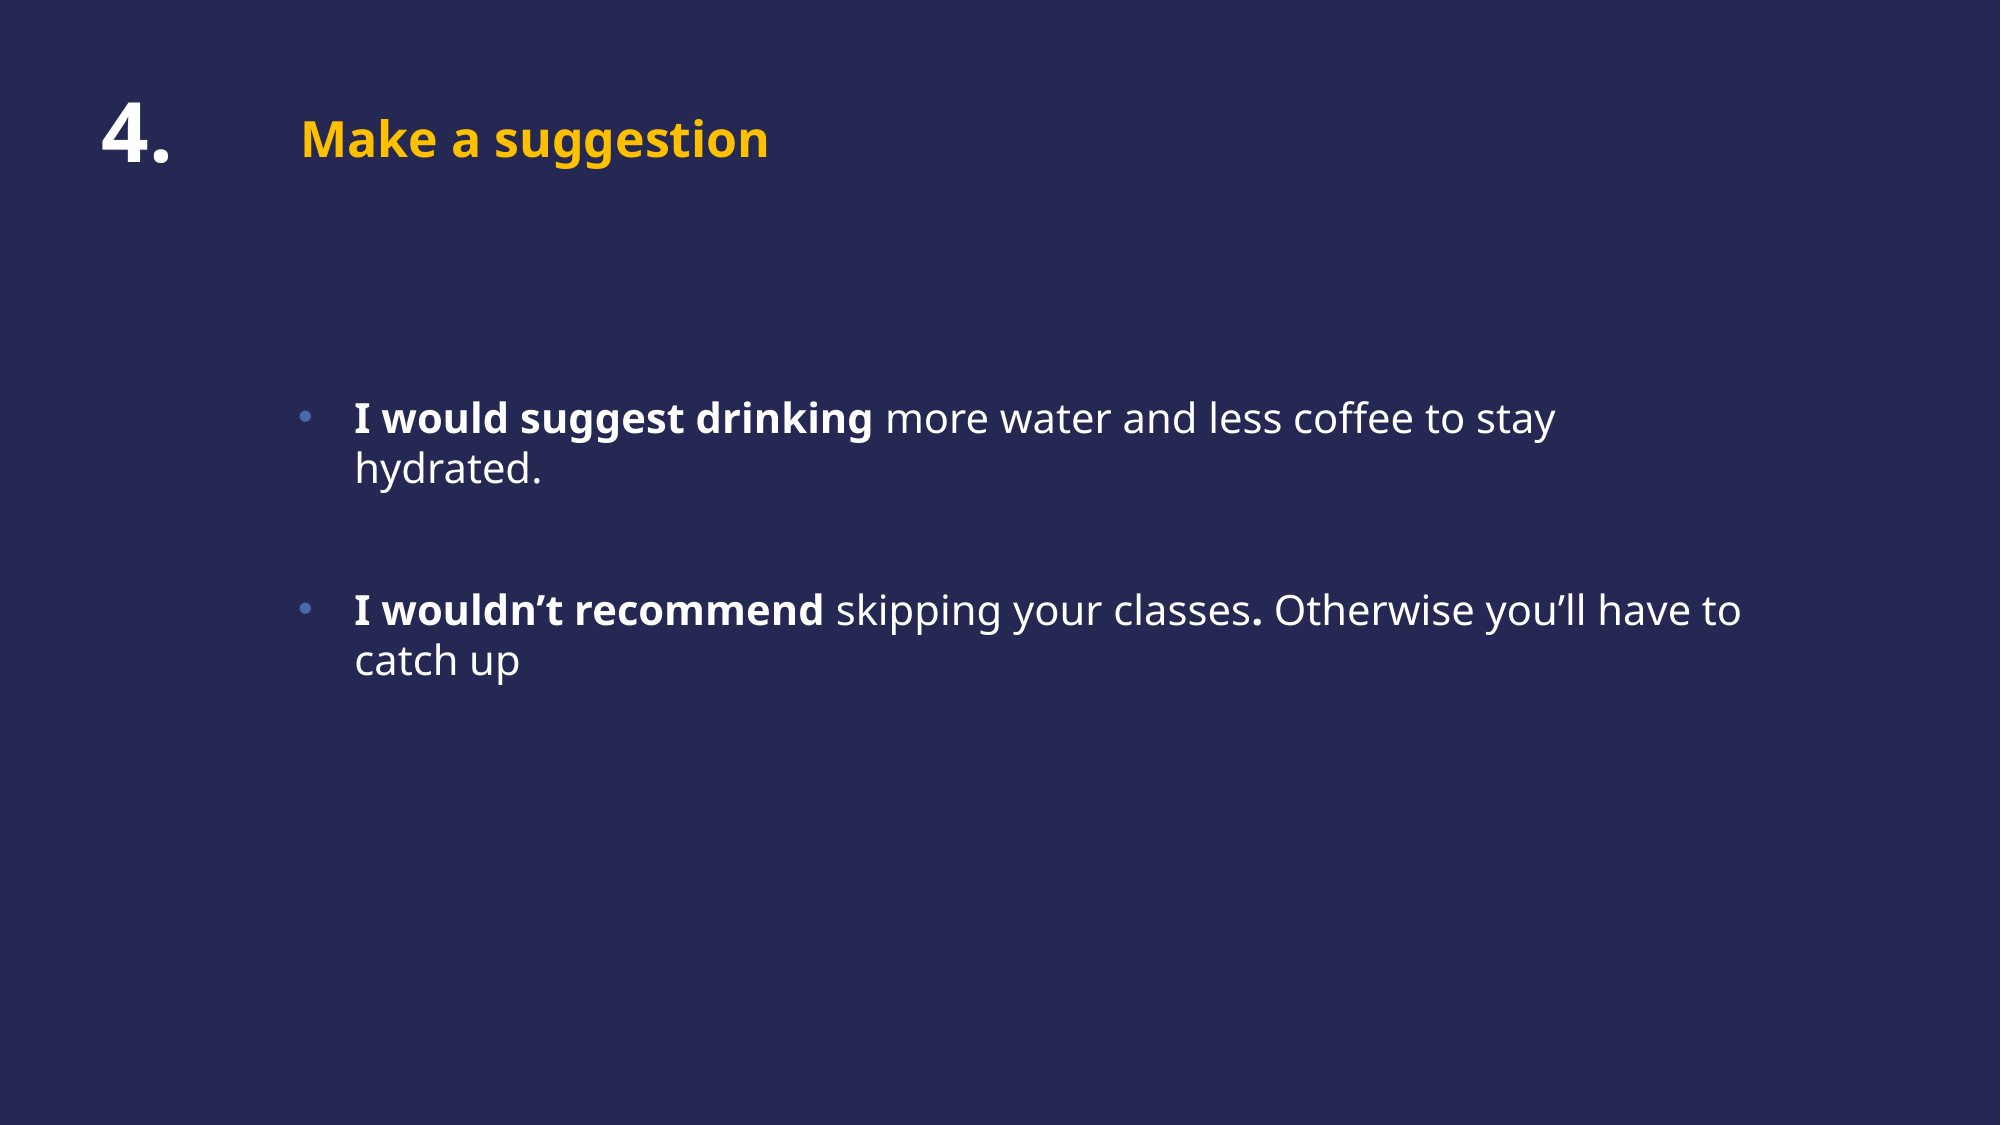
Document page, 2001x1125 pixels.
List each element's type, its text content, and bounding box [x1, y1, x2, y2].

text_box Make a suggestion [283, 100, 1283, 176]
text_box 4. [73, 71, 201, 191]
text_box I would suggest drinking more water and less coffee to stay hydrated. I wouldn’t recommend skipping your classes. Otherwise you’ll have to catch up [283, 375, 1768, 700]
